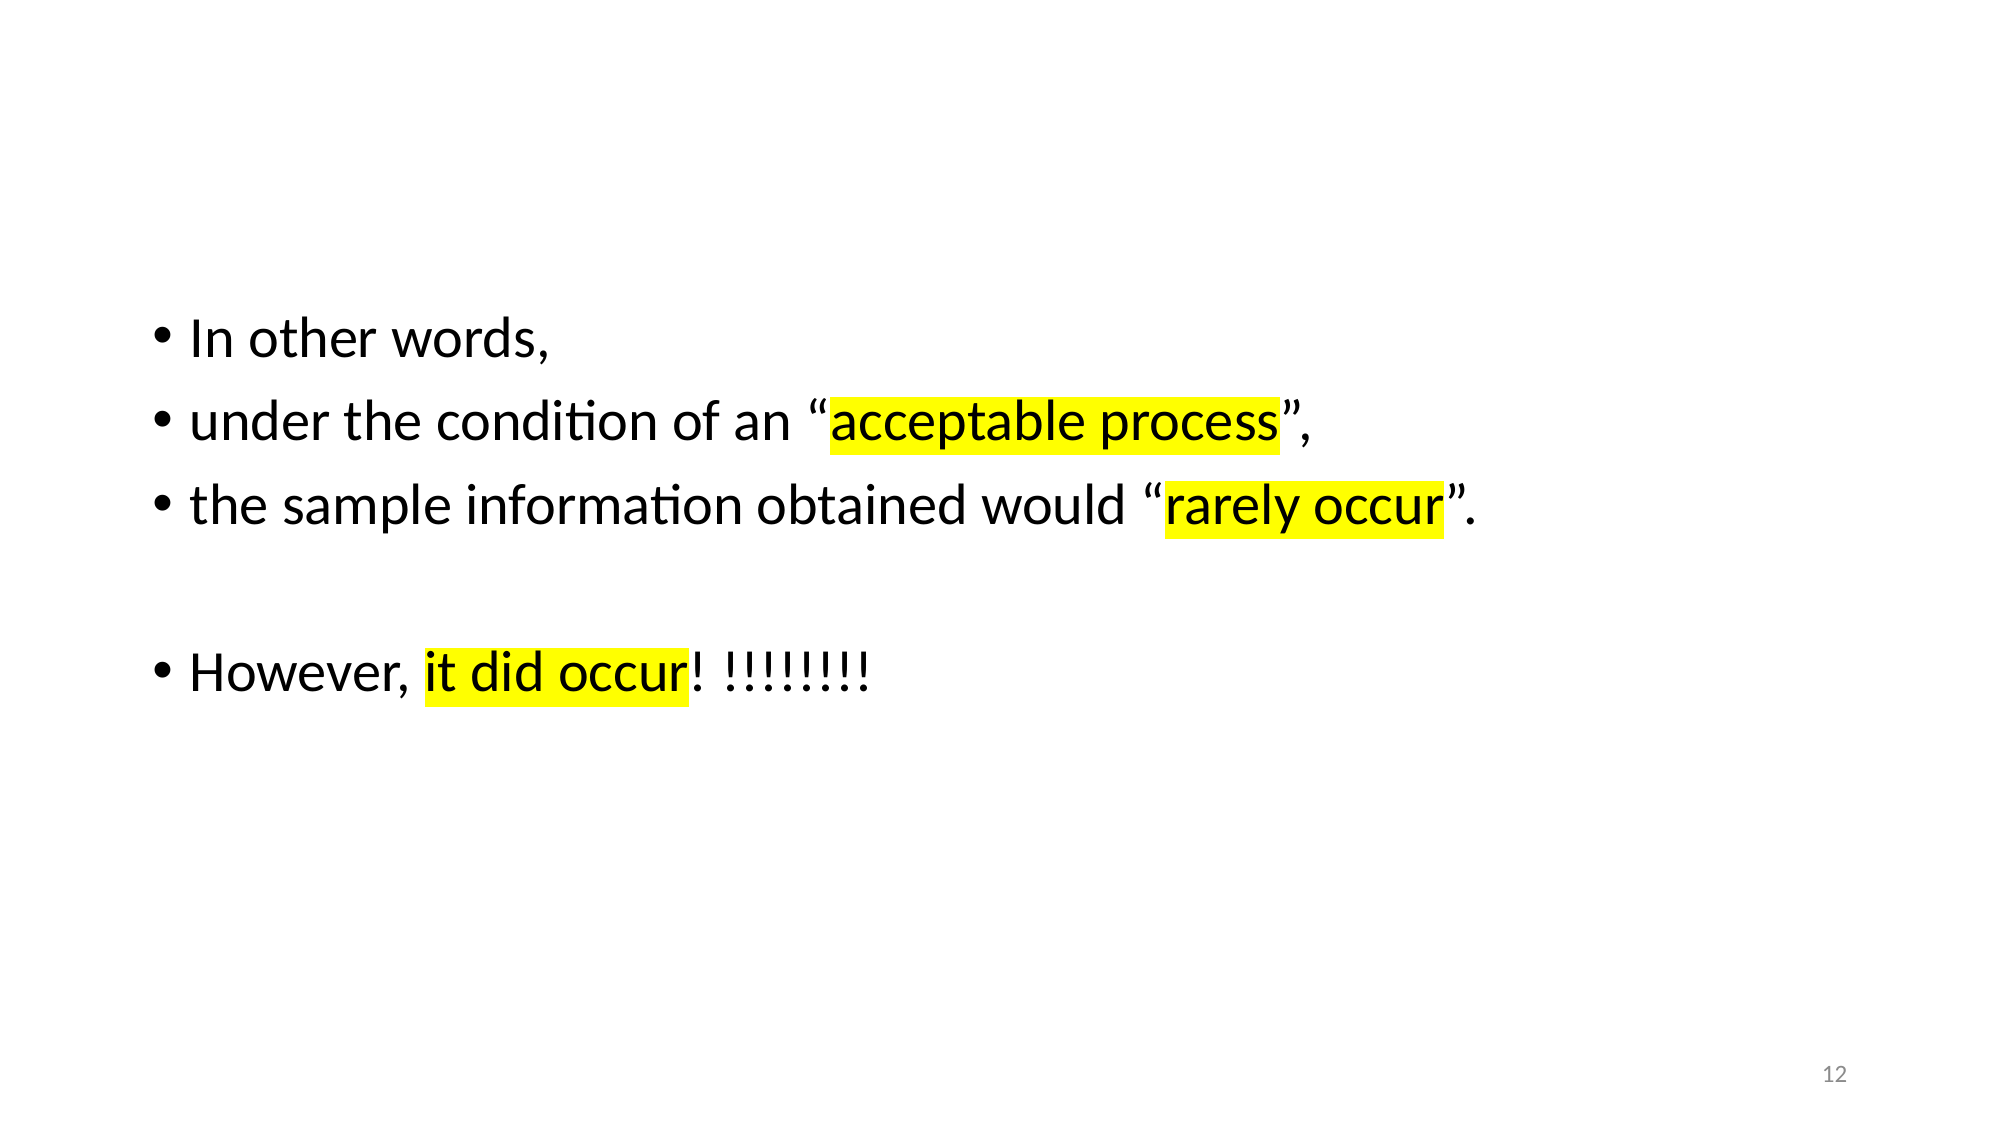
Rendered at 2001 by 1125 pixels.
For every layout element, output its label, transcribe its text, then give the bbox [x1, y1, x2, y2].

list In other words, under the condition of an “acceptable process”, the sample information obtained would “rarely occur”. However, it did occur! !!!!!!!! [137, 299, 1863, 1014]
slide_number 12 [1412, 1042, 1863, 1103]
